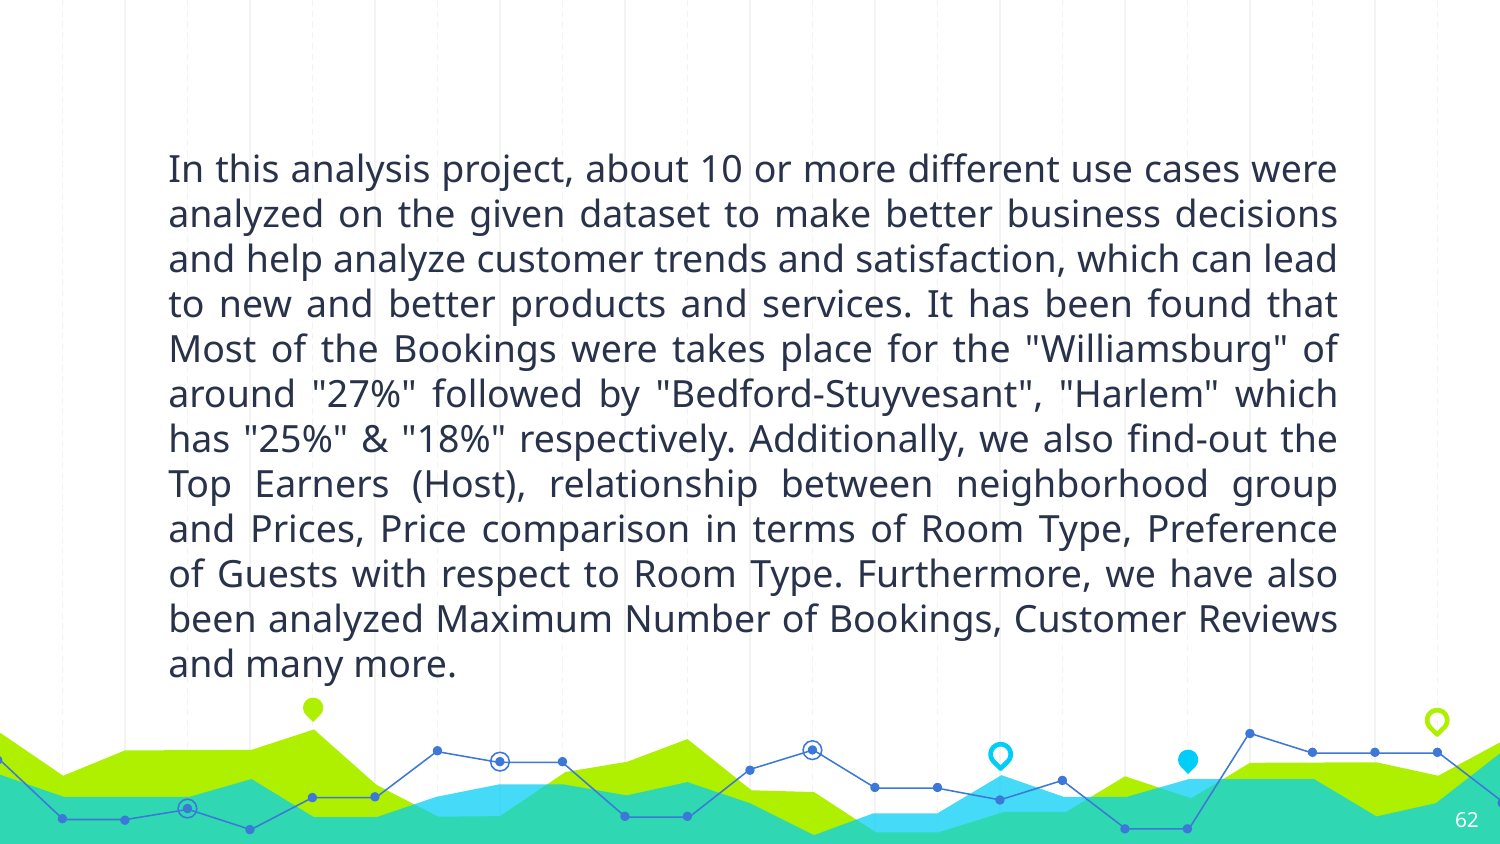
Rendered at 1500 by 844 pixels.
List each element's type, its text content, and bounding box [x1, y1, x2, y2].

slide_number ‹#› [1403, 791, 1494, 844]
text_box In this analysis project, about 10 or more different use cases were analyzed on the given dataset to make better business decisions and help analyze customer trends and satisfaction, which can lead to new and better products and services. It has been found that Most of the Bookings were takes place for the "Williamsburg" of around "27%" followed by "Bedford-Stuyvesant", "Harlem" which has "25%" & "18%" respectively. Additionally, we also find-out the Top Earners (Host), relationship between neighborhood group and Prices, Price comparison in terms of Room Type, Preference of Guests with respect to Room Type. Furthermore, we have also been analyzed Maximum Number of Bookings, Customer Reviews and many more. [153, 137, 1355, 693]
